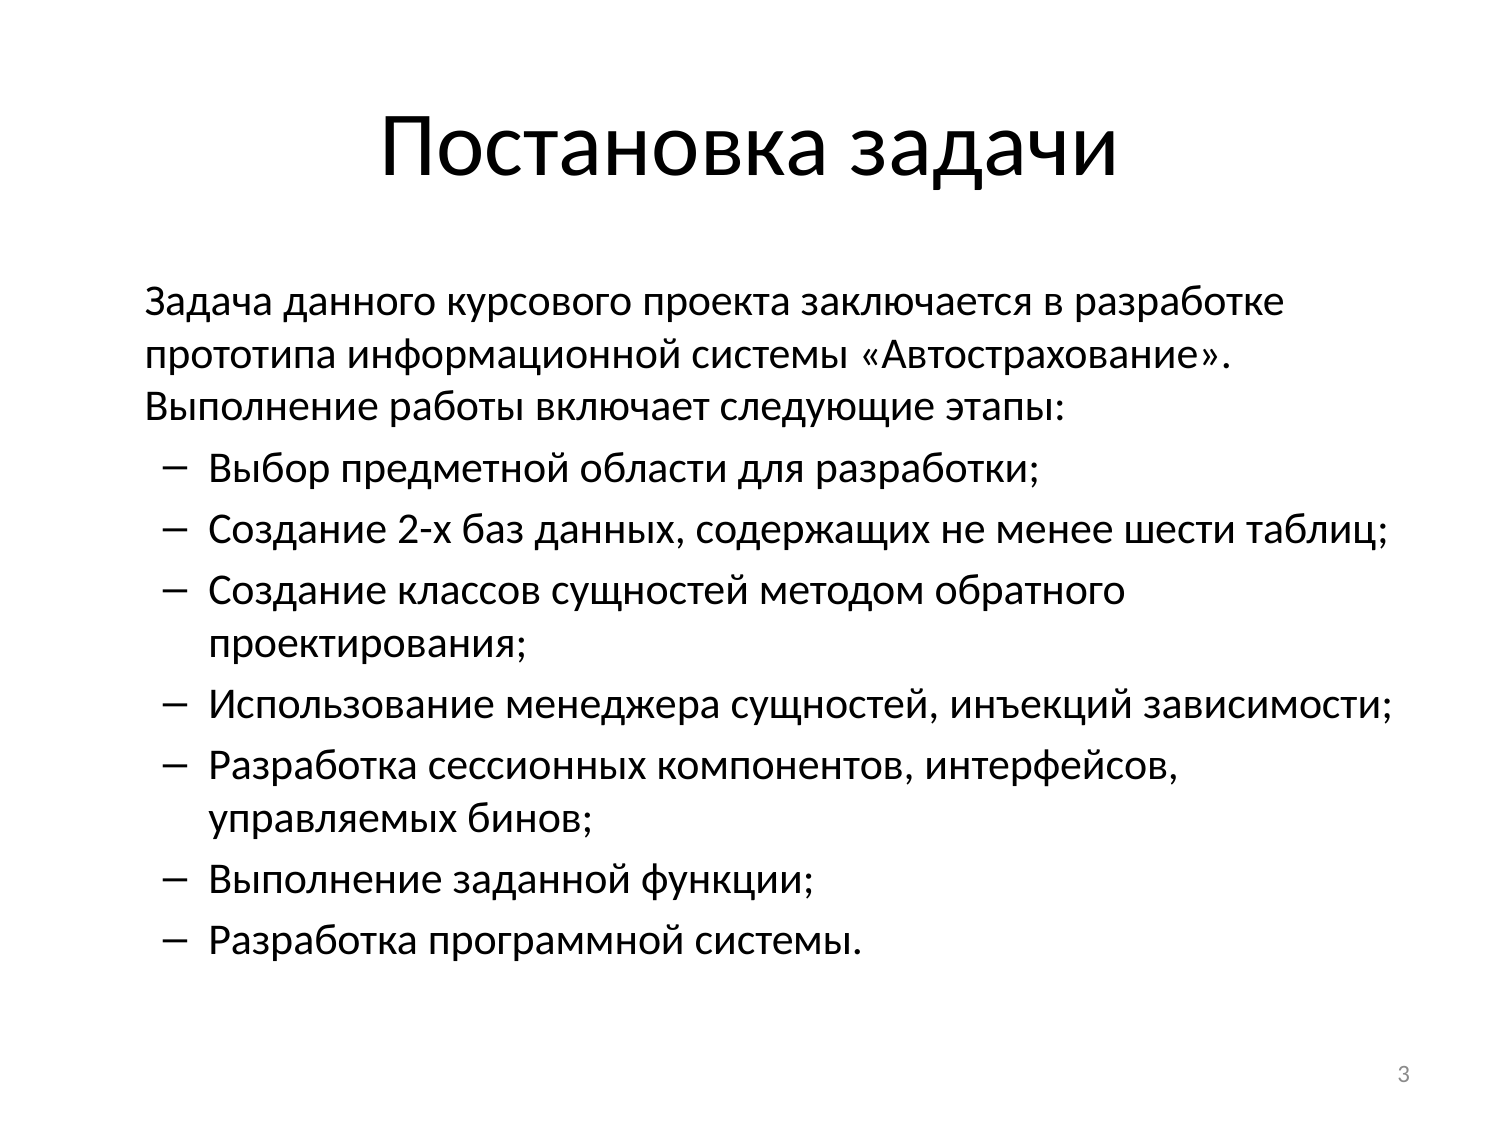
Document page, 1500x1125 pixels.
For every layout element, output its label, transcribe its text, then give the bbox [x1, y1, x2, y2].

slide_number 3 [1074, 1042, 1425, 1103]
list Задача данного курсового проекта заключается в разработке прототипа информационной системы «Автострахование». Выполнение работы включает следующие этапы: Выбор предметной области для разработки; Создание 2-х баз данных, содержащих не менее шести таблиц; Создание классов сущностей методом обратного проектирования; Использование менеджера сущностей, инъекций зависимости; Разработка сессионных компонентов, интерфейсов, управляемых бинов; Выполнение заданной функции; Разработка программной системы. [75, 262, 1425, 1005]
title Постановка задачи [75, 45, 1425, 233]
